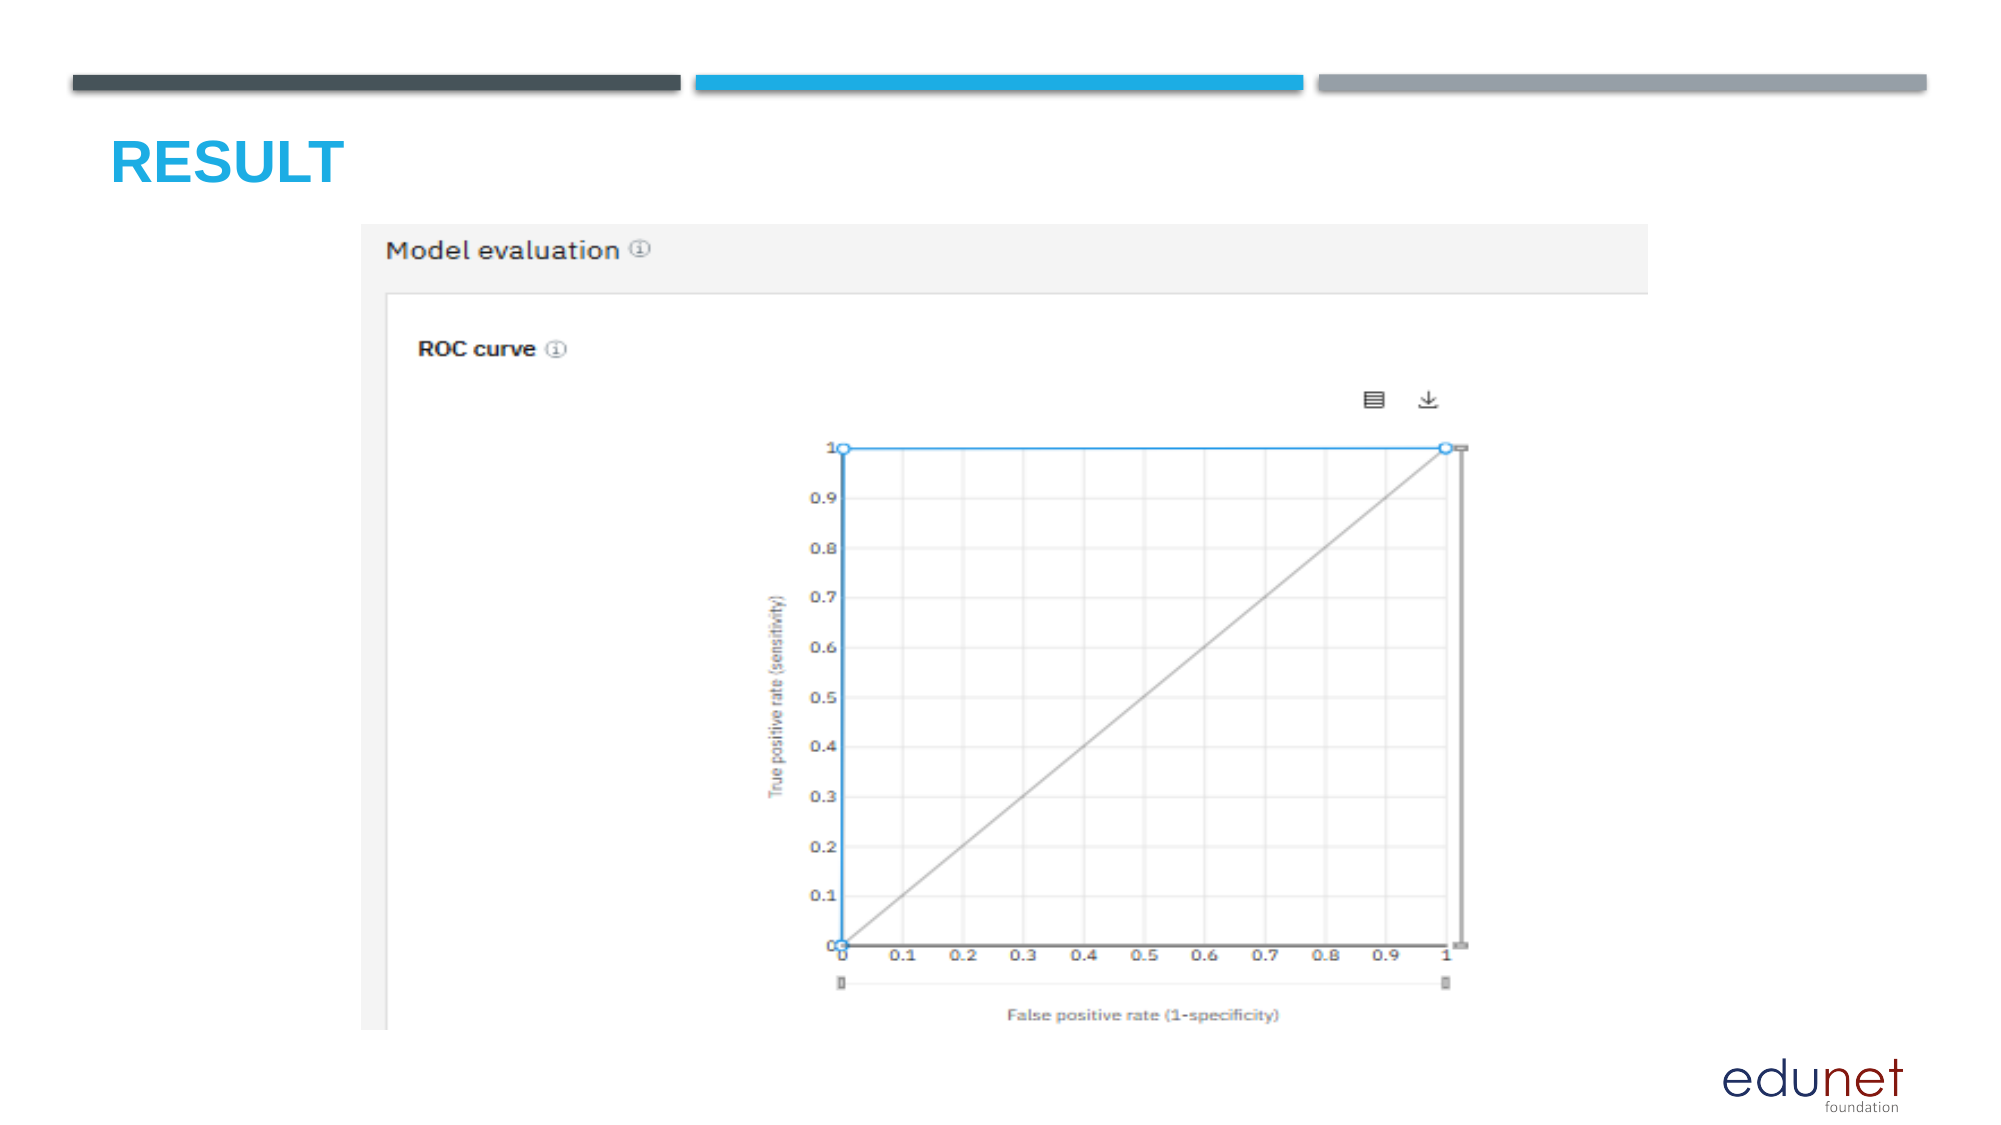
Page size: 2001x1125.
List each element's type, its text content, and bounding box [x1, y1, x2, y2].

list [361, 224, 1649, 1031]
picture [1719, 1056, 1905, 1116]
title Result [95, 115, 1905, 203]
